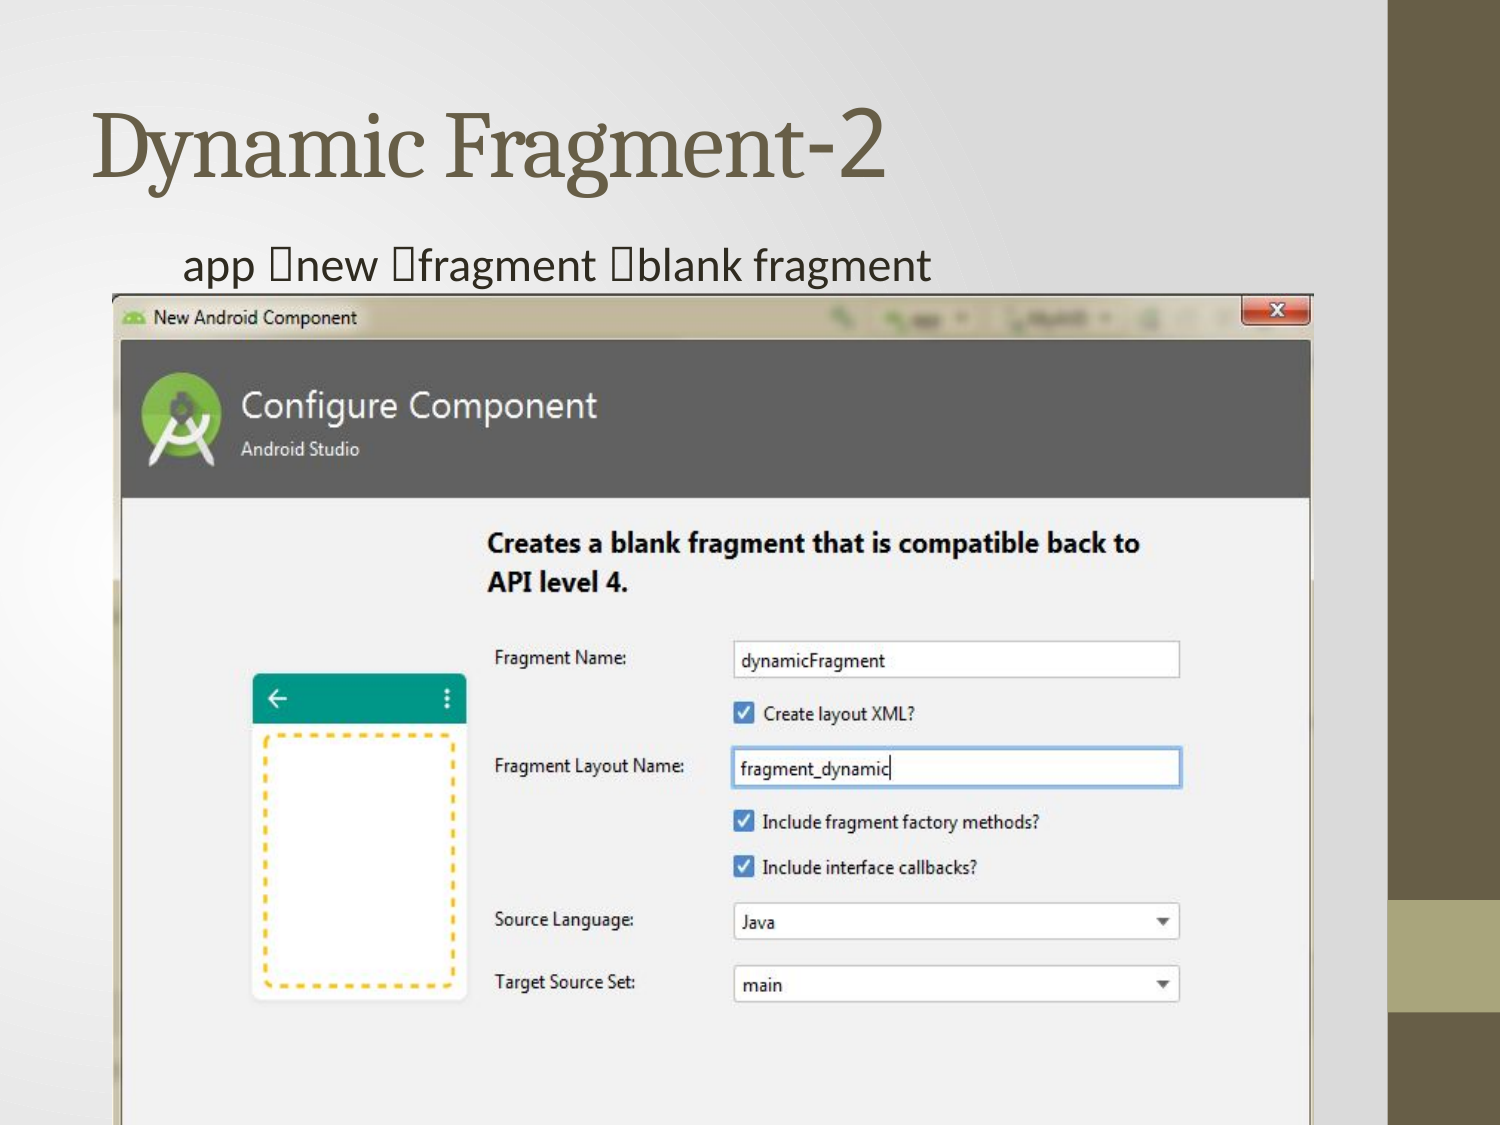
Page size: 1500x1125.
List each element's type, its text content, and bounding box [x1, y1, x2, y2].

text_box app new fragment blank fragment [167, 226, 948, 285]
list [111, 292, 1314, 1125]
title 2-Dynamic Fragment [75, 45, 1325, 233]
